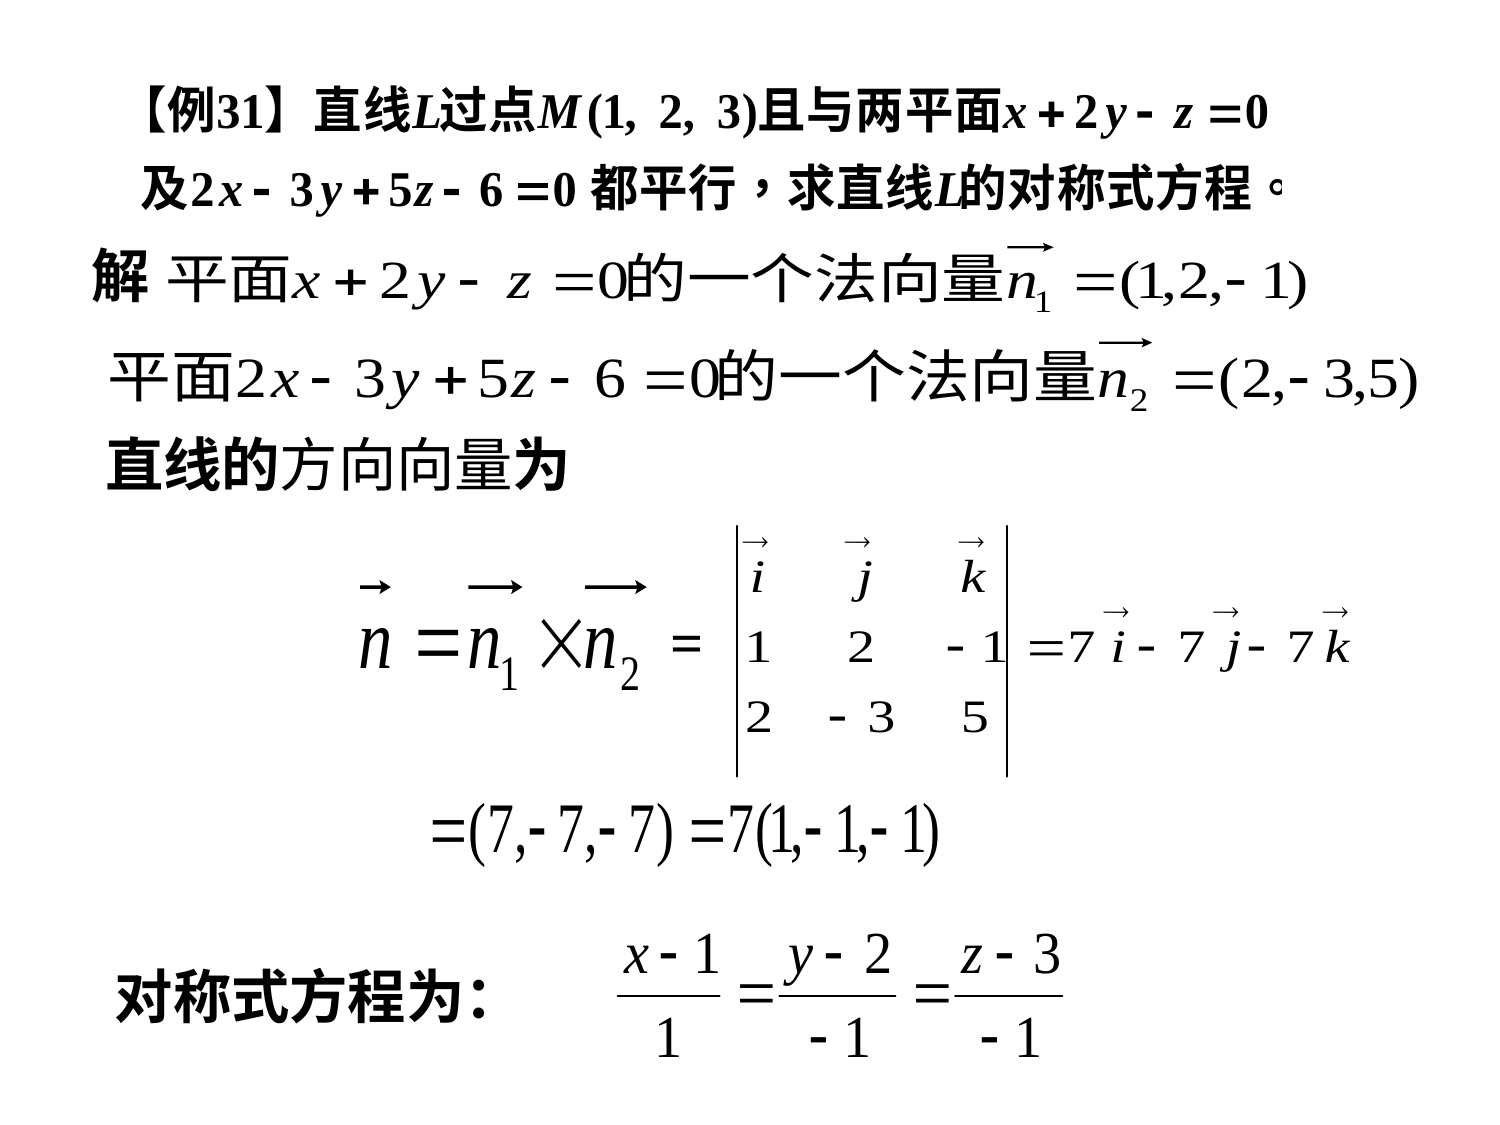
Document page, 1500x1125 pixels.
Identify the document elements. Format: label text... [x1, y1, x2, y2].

text_box 对称式方程为： [100, 952, 603, 1038]
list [419, 786, 949, 882]
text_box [725, 515, 1364, 788]
text_box = [668, 598, 719, 683]
text_box 解 [76, 231, 152, 317]
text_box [348, 562, 664, 705]
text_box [99, 326, 1433, 422]
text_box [157, 231, 1319, 322]
text_box 直线的方向向量为 [90, 421, 595, 506]
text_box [608, 916, 1074, 1071]
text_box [133, 77, 1282, 229]
